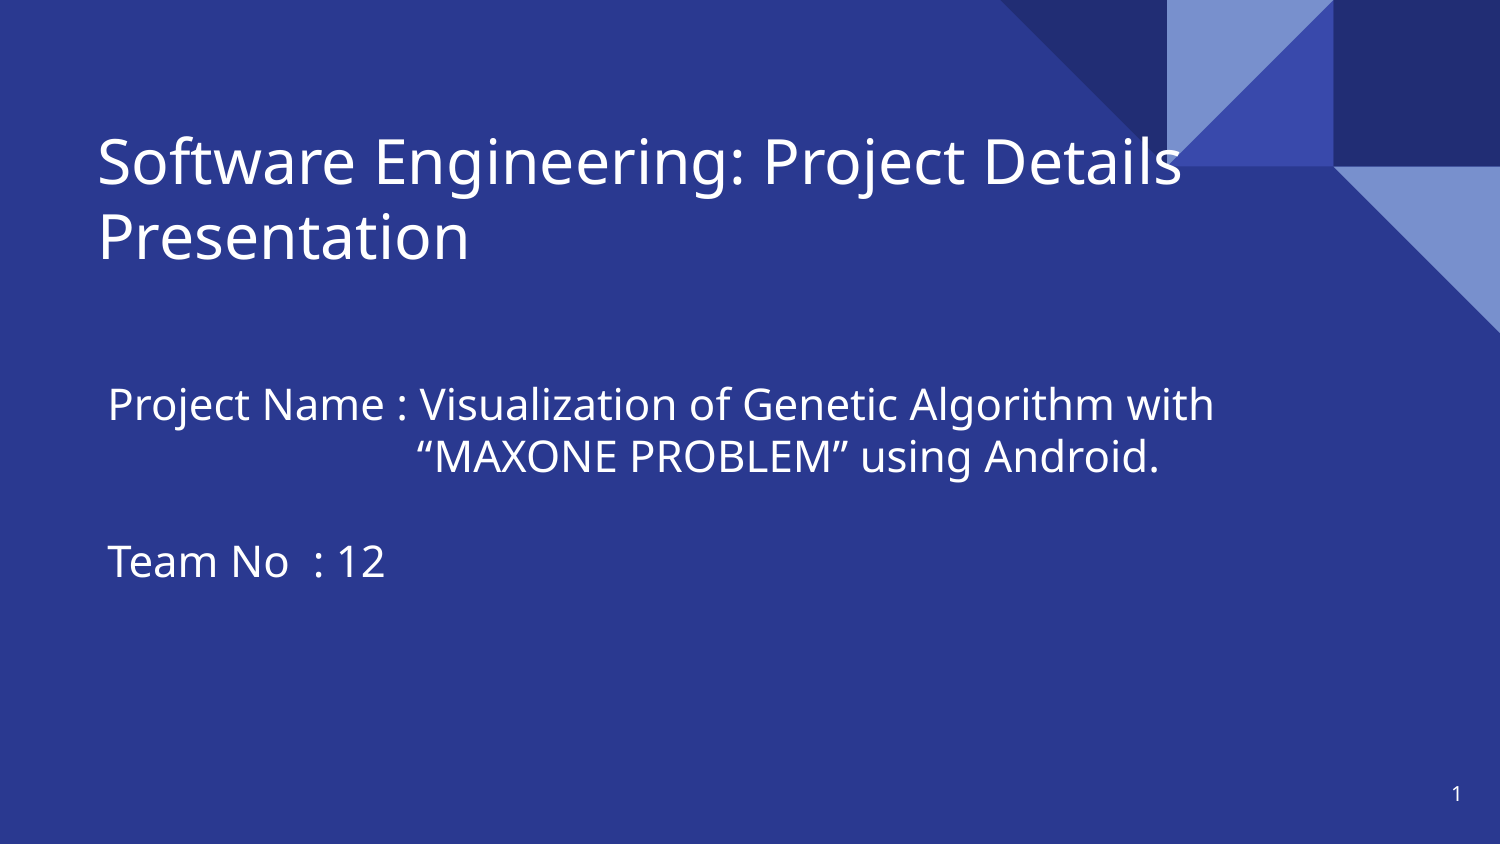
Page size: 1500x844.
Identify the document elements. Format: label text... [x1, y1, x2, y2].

slide_number ‹#› [1387, 762, 1478, 828]
subtitle Project Name : Visualization of Genetic Algorithm with “MAXONE PROBLEM” using Android. Team No : 12 [92, 361, 1442, 647]
title Software Engineering: Project Details Presentation [82, 103, 1431, 287]
